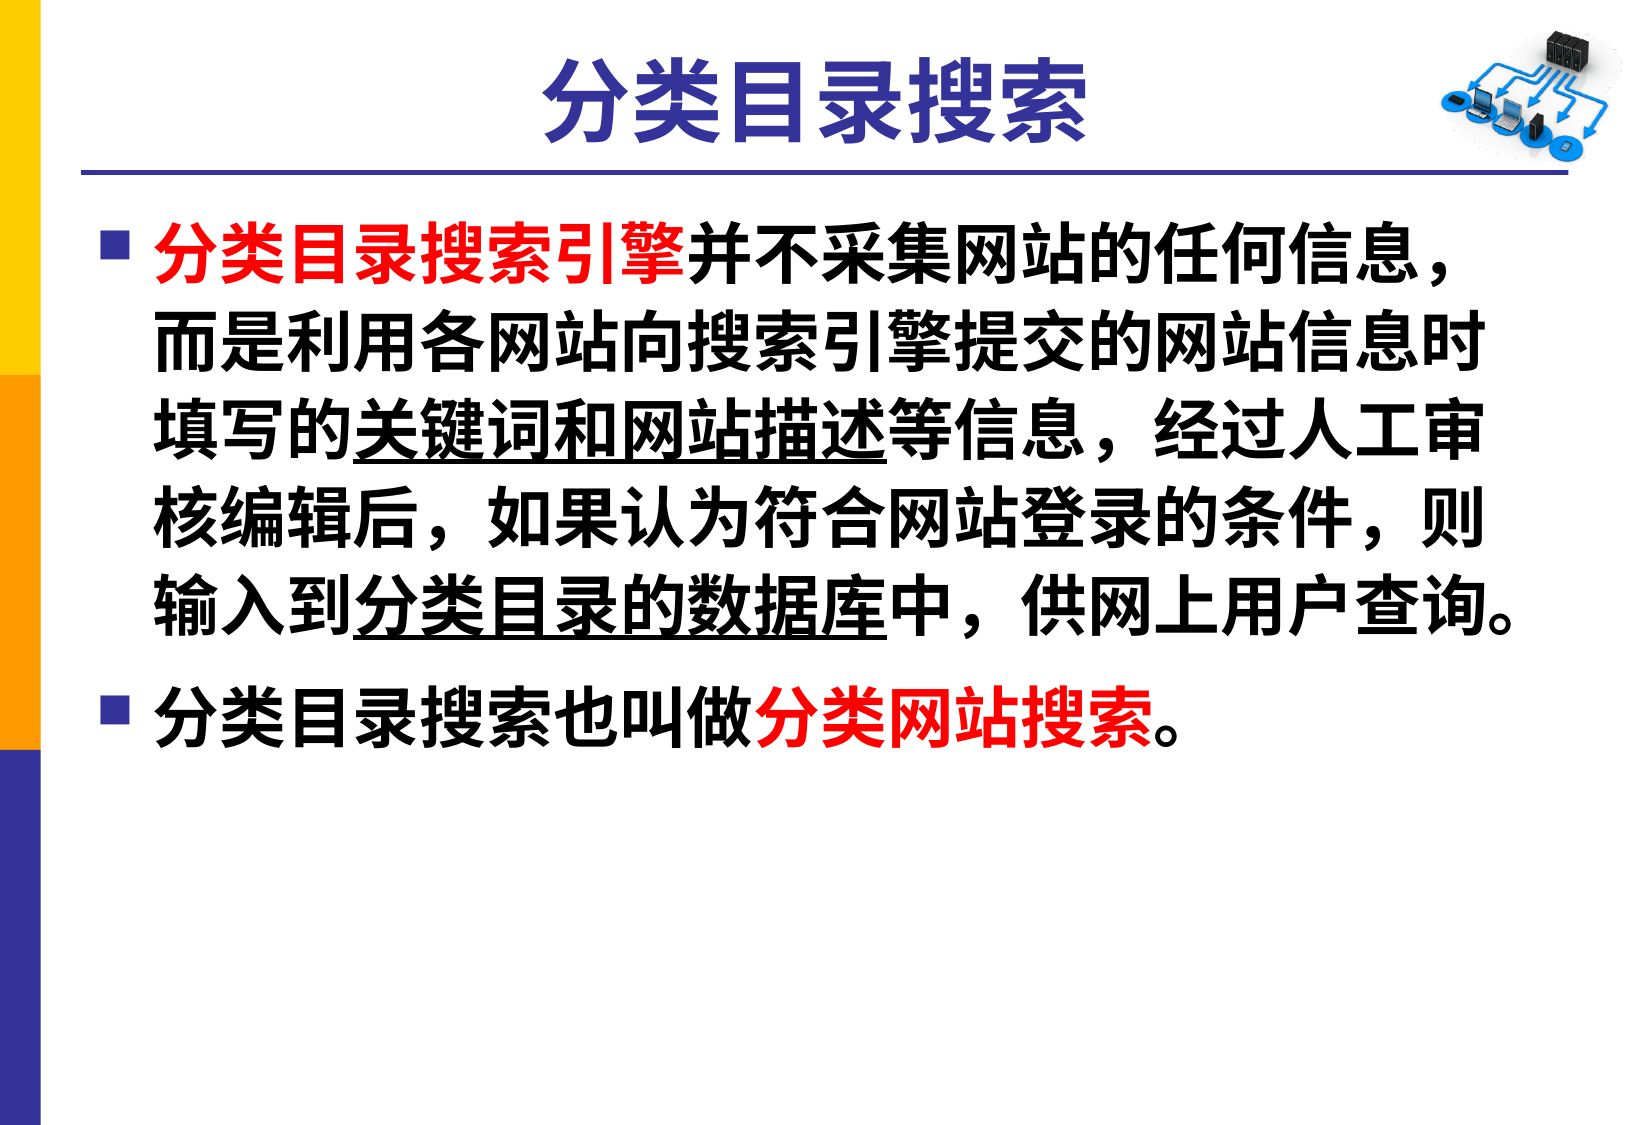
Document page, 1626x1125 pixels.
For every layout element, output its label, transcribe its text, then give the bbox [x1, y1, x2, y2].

picture [1438, 30, 1624, 165]
title 分类目录搜索 [81, 30, 1569, 161]
list 分类目录搜索引擎并不采集网站的任何信息，而是利用各网站向搜索引擎提交的网站信息时填写的关键词和网站描述等信息，经过人工审核编辑后，如果认为符合网站登录的条件，则输入到分类目录的数据库中，供网上用户查询。 分类目录搜索也叫做分类网站搜索。 [81, 196, 1569, 1006]
